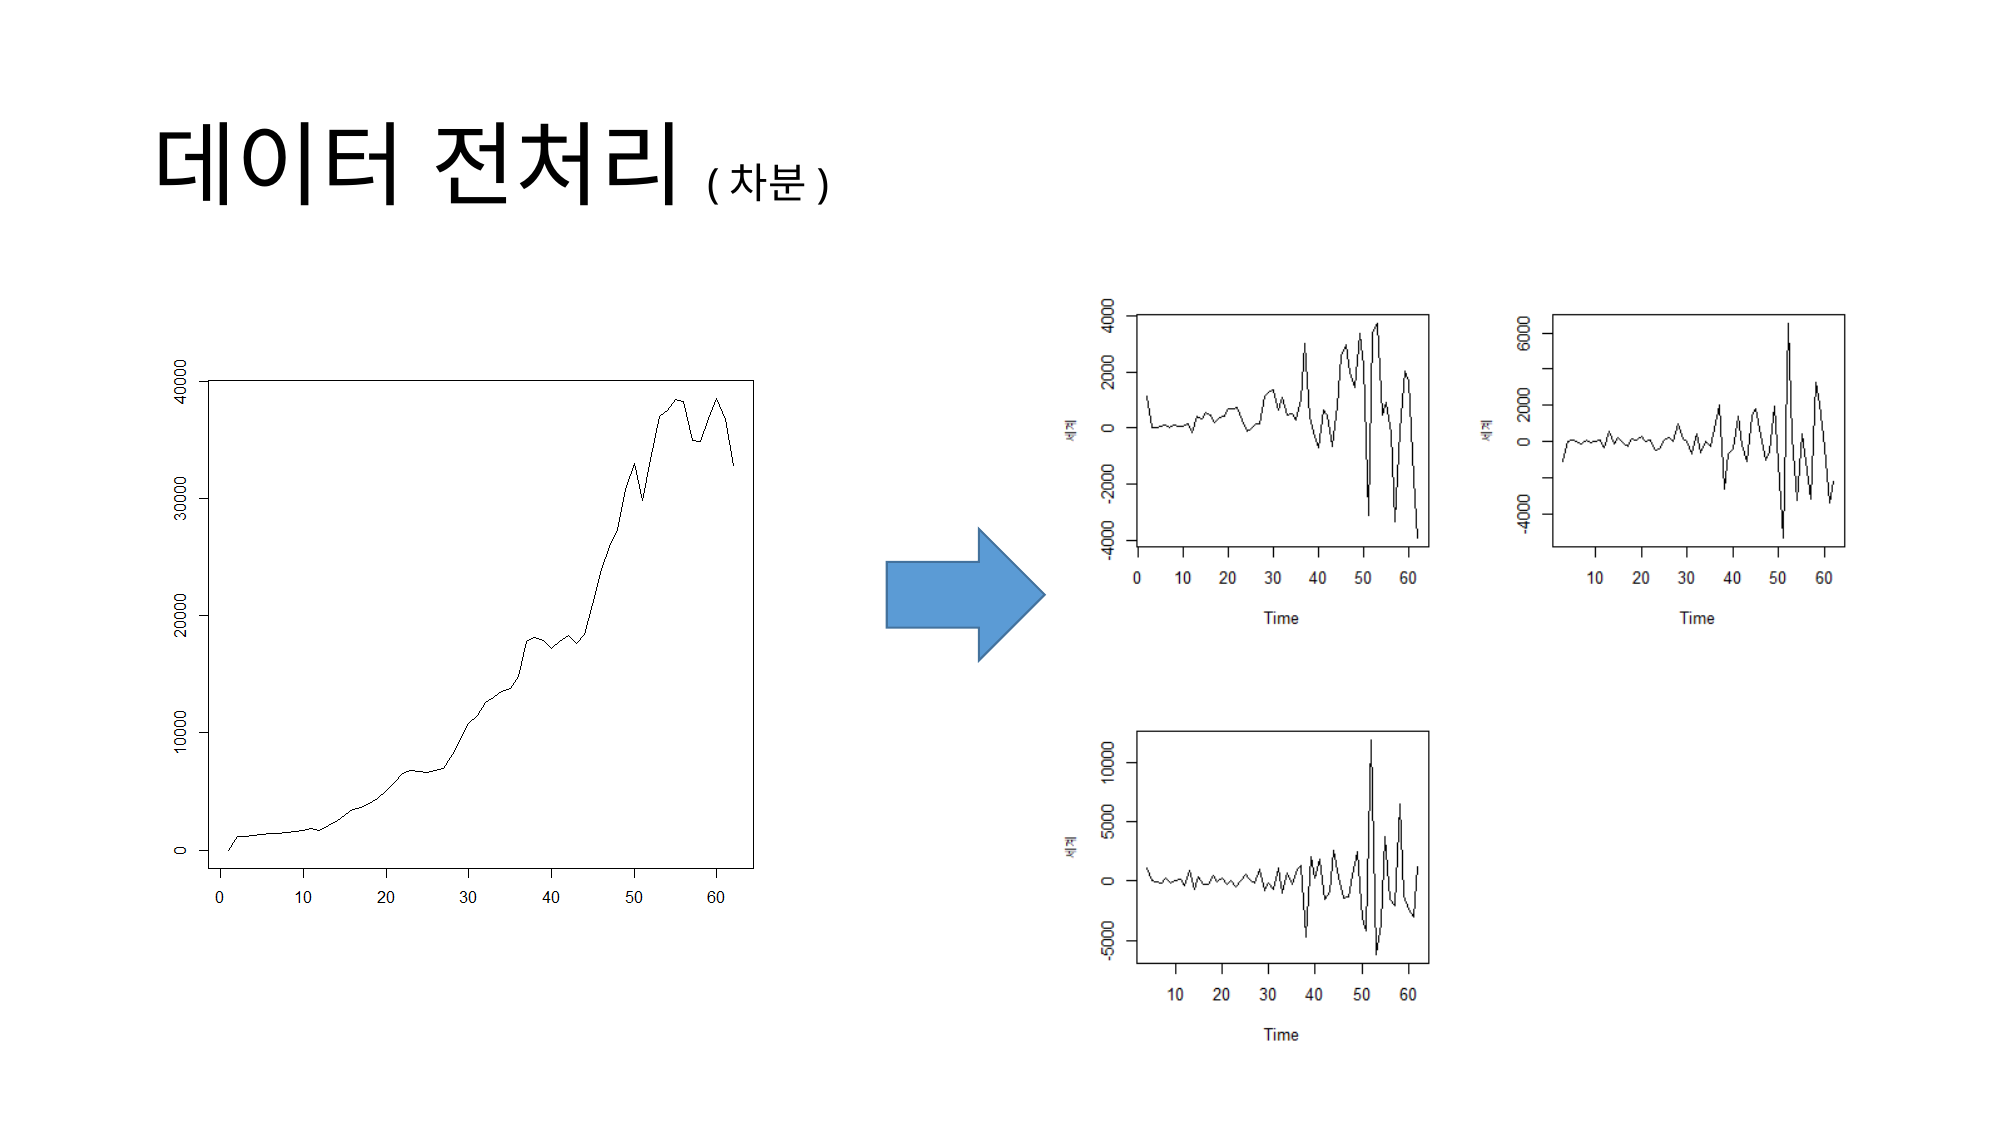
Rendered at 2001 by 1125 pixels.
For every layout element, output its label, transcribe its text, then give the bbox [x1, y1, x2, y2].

text_box [885, 526, 1047, 663]
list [160, 349, 762, 916]
title 데이터 전처리(차분) [137, 59, 1863, 278]
picture [1054, 269, 1863, 1052]
